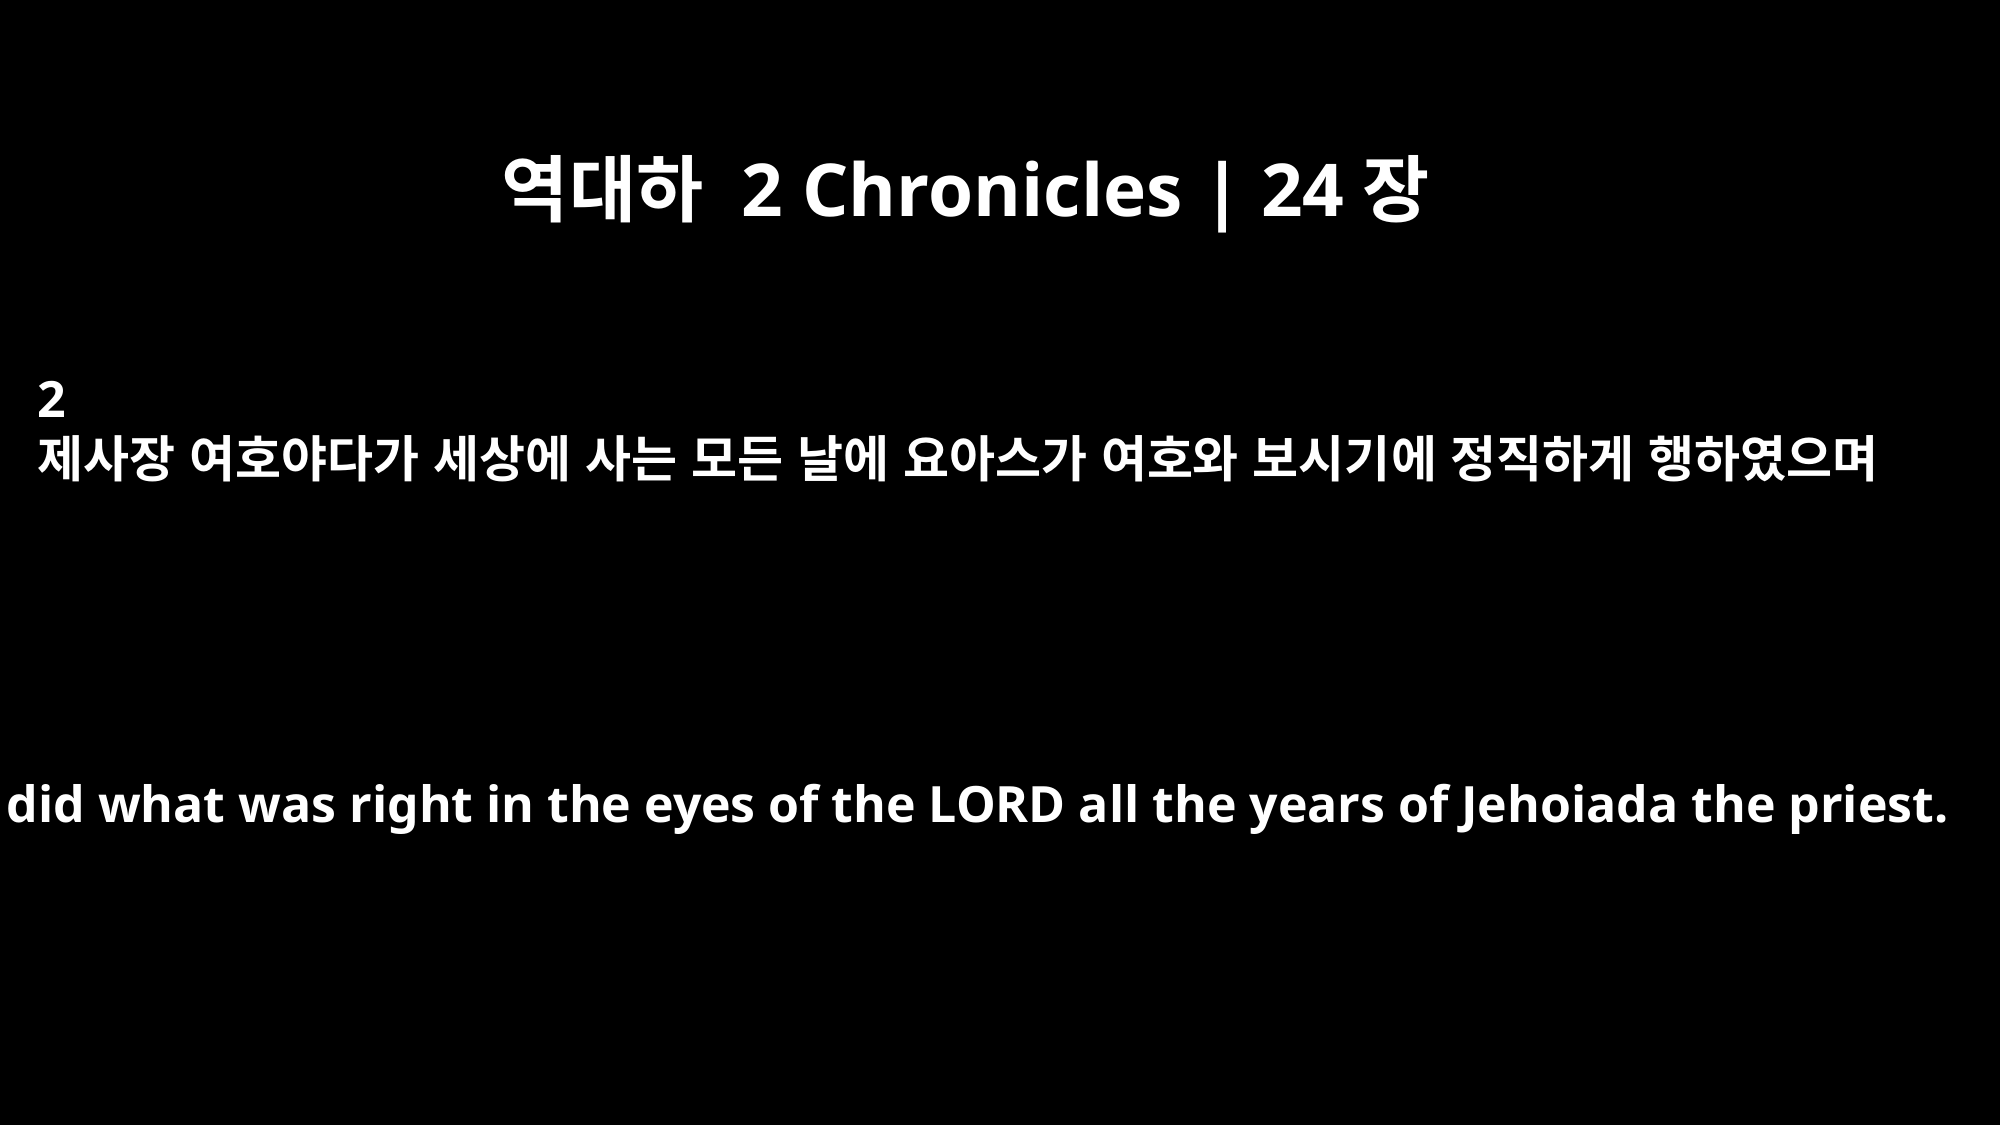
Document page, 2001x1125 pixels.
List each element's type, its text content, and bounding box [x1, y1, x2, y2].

text_box 역대하 2 Chronicles | 24장 [487, 136, 1445, 239]
text_box Joash did what was right in the eyes of the LORD all the years of Jehoiada the priest. [0, 764, 1964, 840]
text_box 2 제사장 여호야다가 세상에 사는 모든 날에 요아스가 여호와 보시기에 정직하게 행하였으며 [22, 359, 1895, 495]
